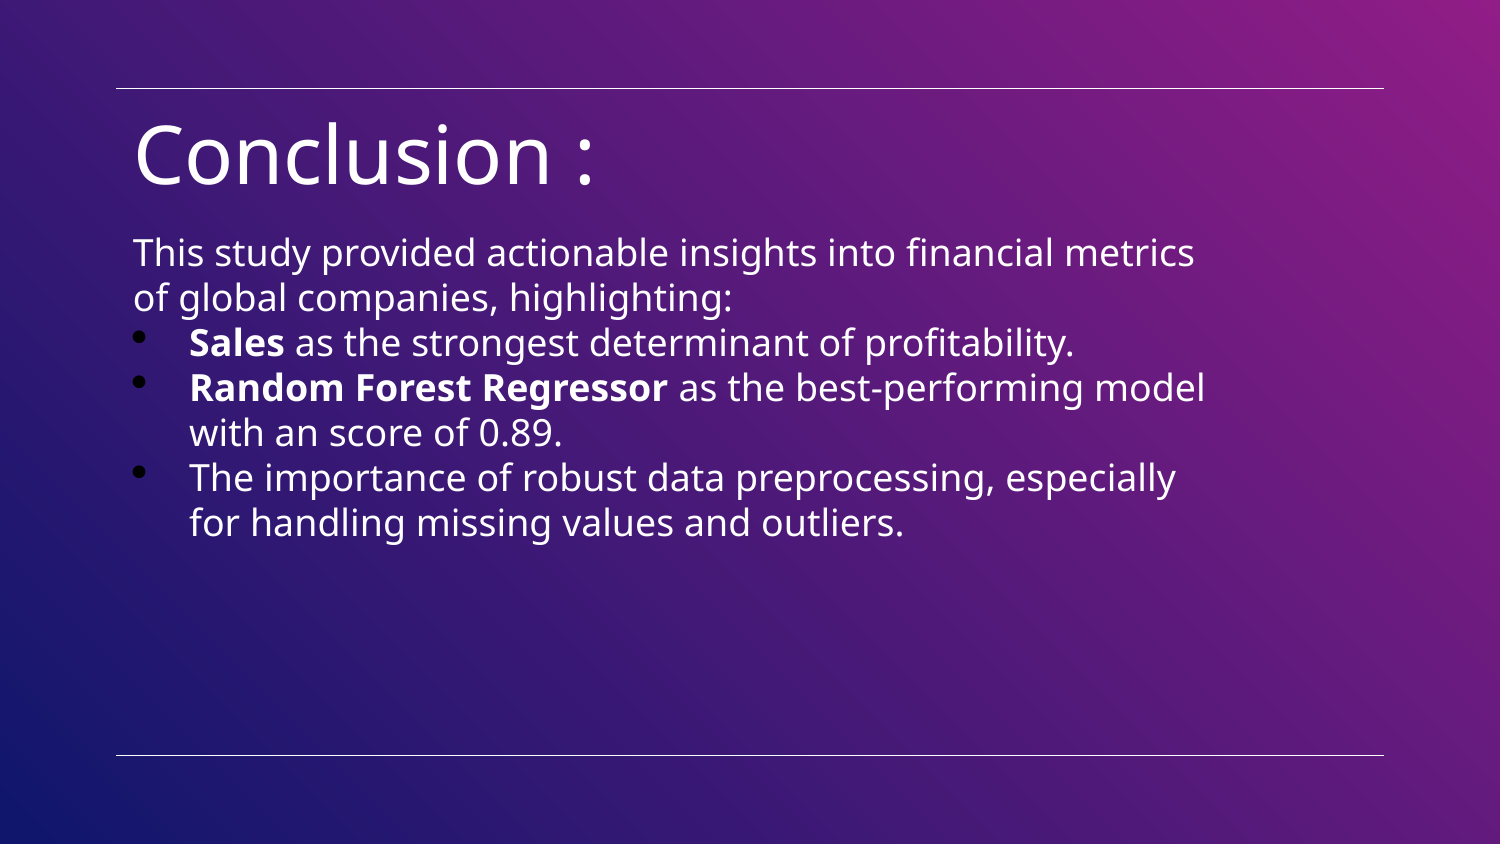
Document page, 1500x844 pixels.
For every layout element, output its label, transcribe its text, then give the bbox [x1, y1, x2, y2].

text_box This study provided actionable insights into financial metrics of global companies, highlighting: Sales as the strongest determinant of profitability. Random Forest Regressor as the best-performing model with an score of 0.89. The importance of robust data preprocessing, especially for handling missing values and outliers. [118, 221, 1235, 587]
title Conclusion : [118, 88, 1382, 183]
